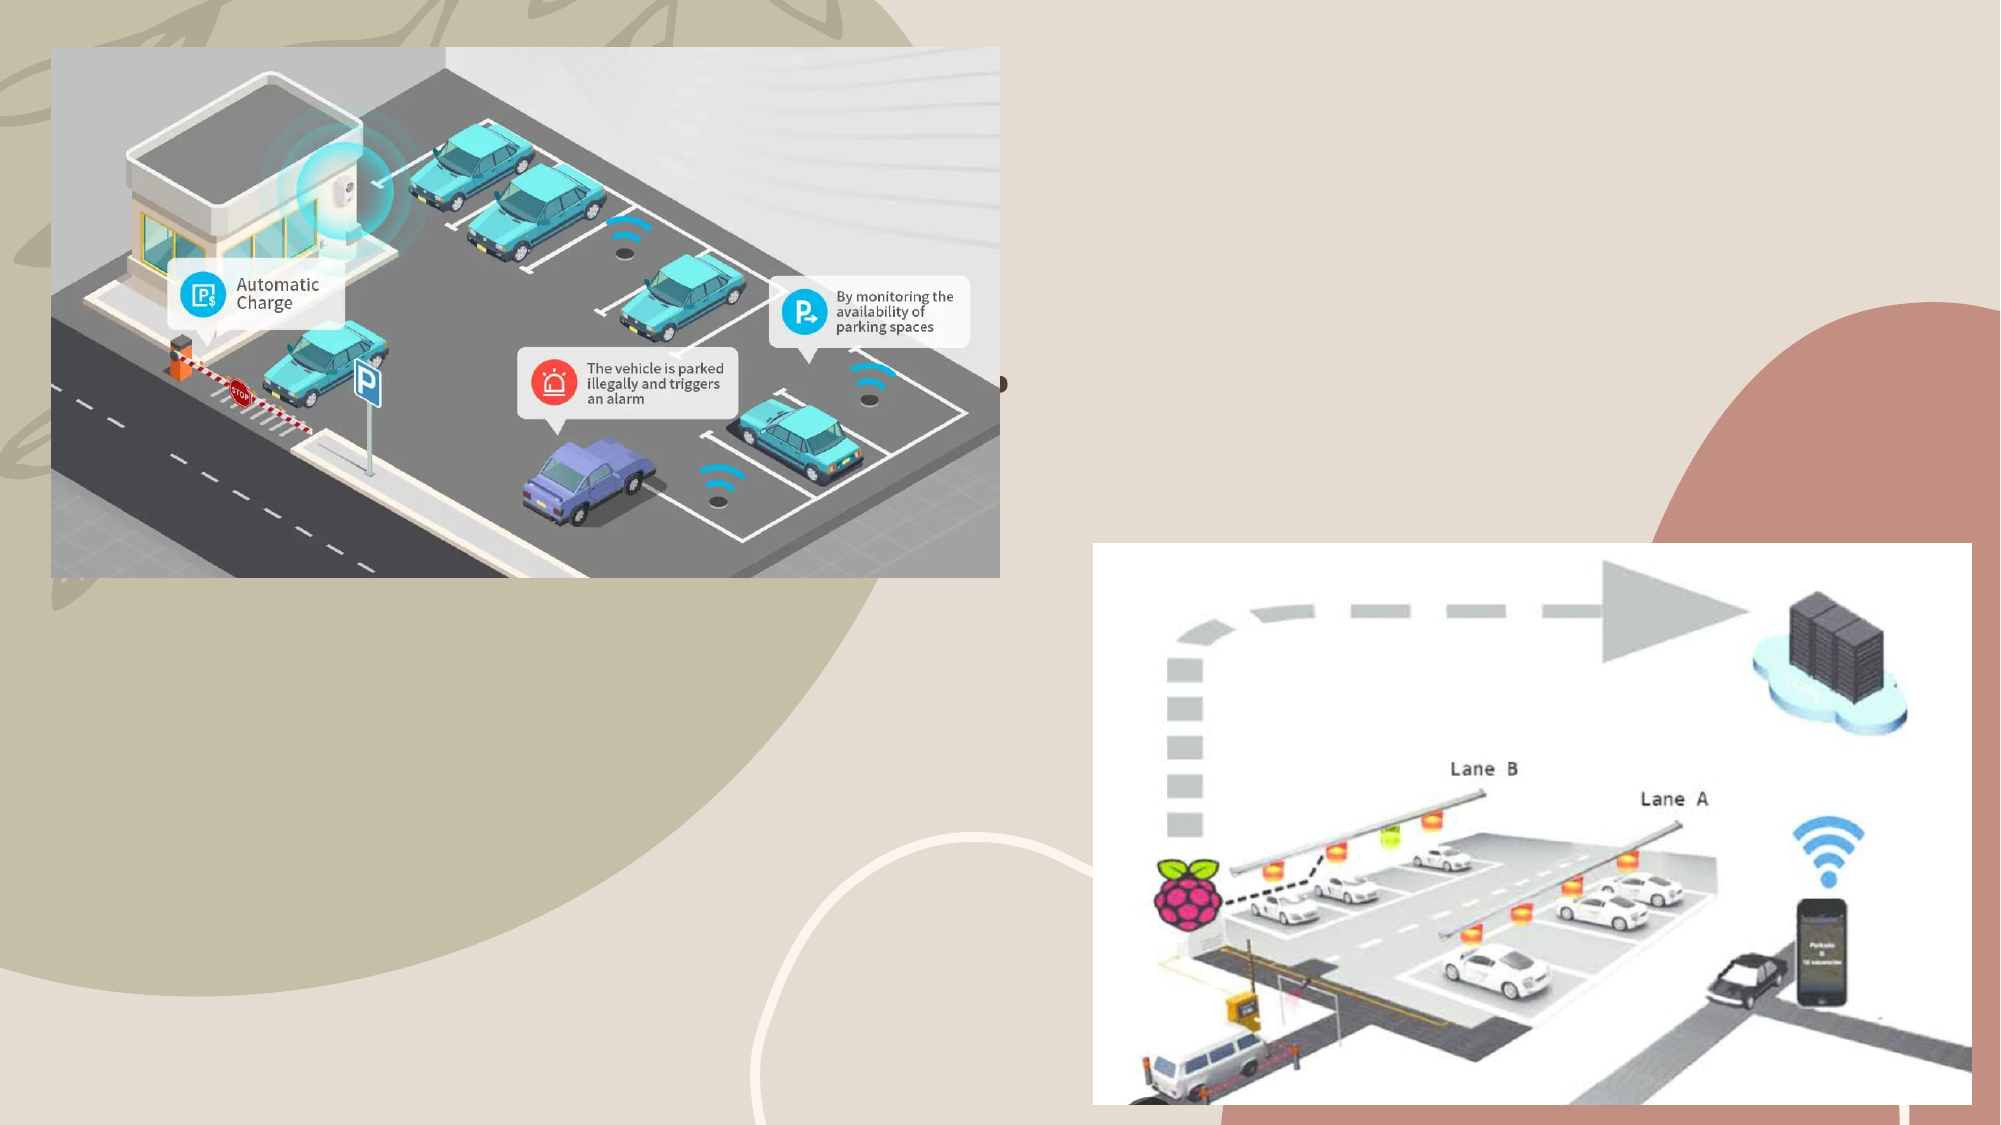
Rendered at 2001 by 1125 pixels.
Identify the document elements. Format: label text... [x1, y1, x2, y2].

picture [51, 47, 1000, 578]
title . [249, 20, 1750, 576]
picture [1093, 543, 1972, 1105]
